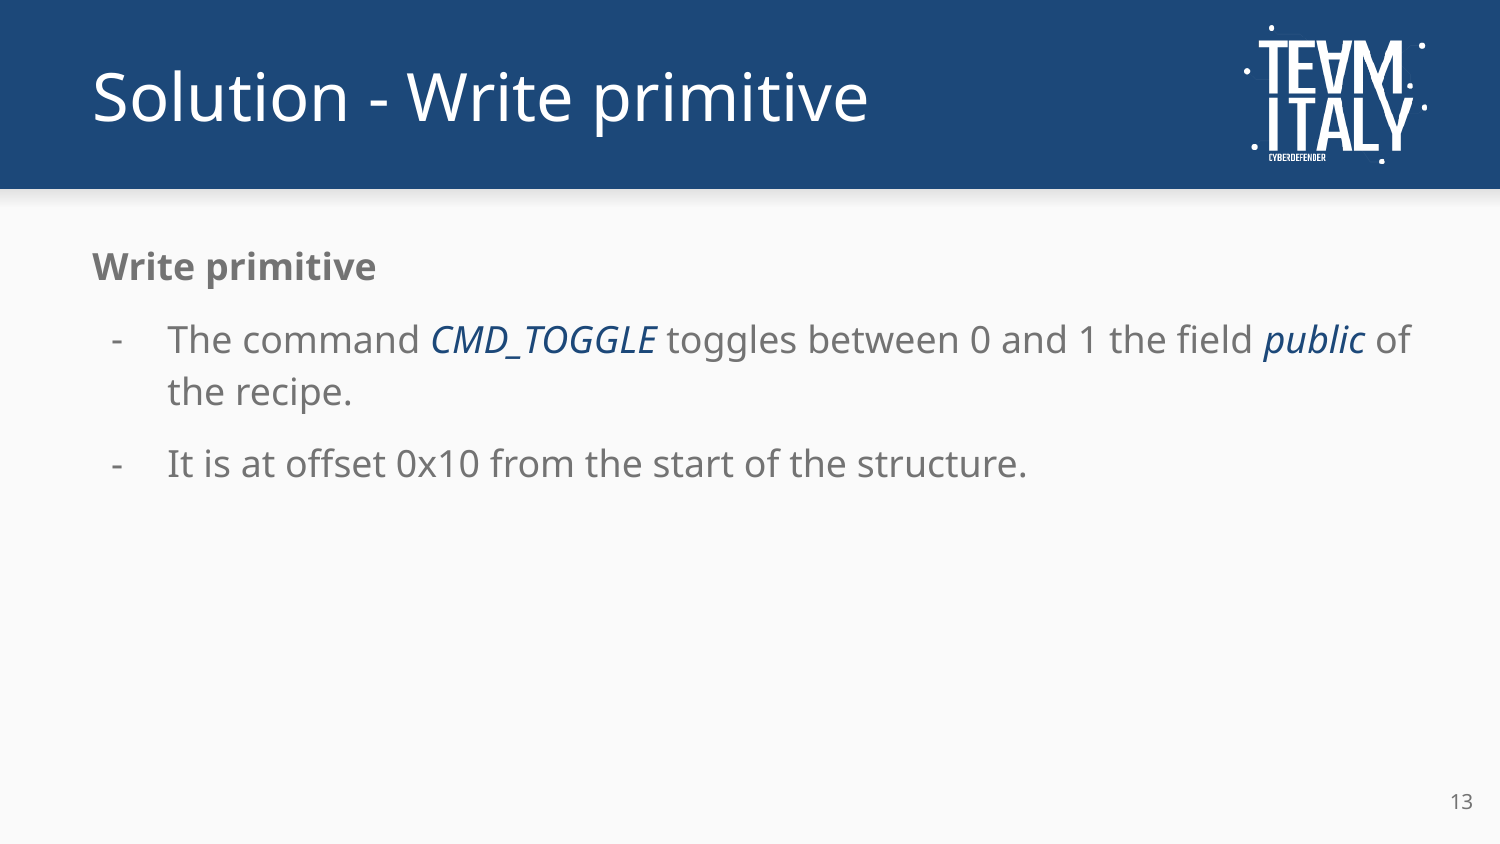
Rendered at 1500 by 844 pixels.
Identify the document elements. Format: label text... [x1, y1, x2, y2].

slide_number ‹#› [1398, 770, 1489, 835]
title Solution - Write primitive [77, 0, 1245, 190]
list Write primitive The command CMD_TOGGLE toggles between 0 and 1 the field public of the recipe. It is at offset 0x10 from the start of the structure. [77, 221, 1427, 806]
picture [1245, 25, 1427, 164]
